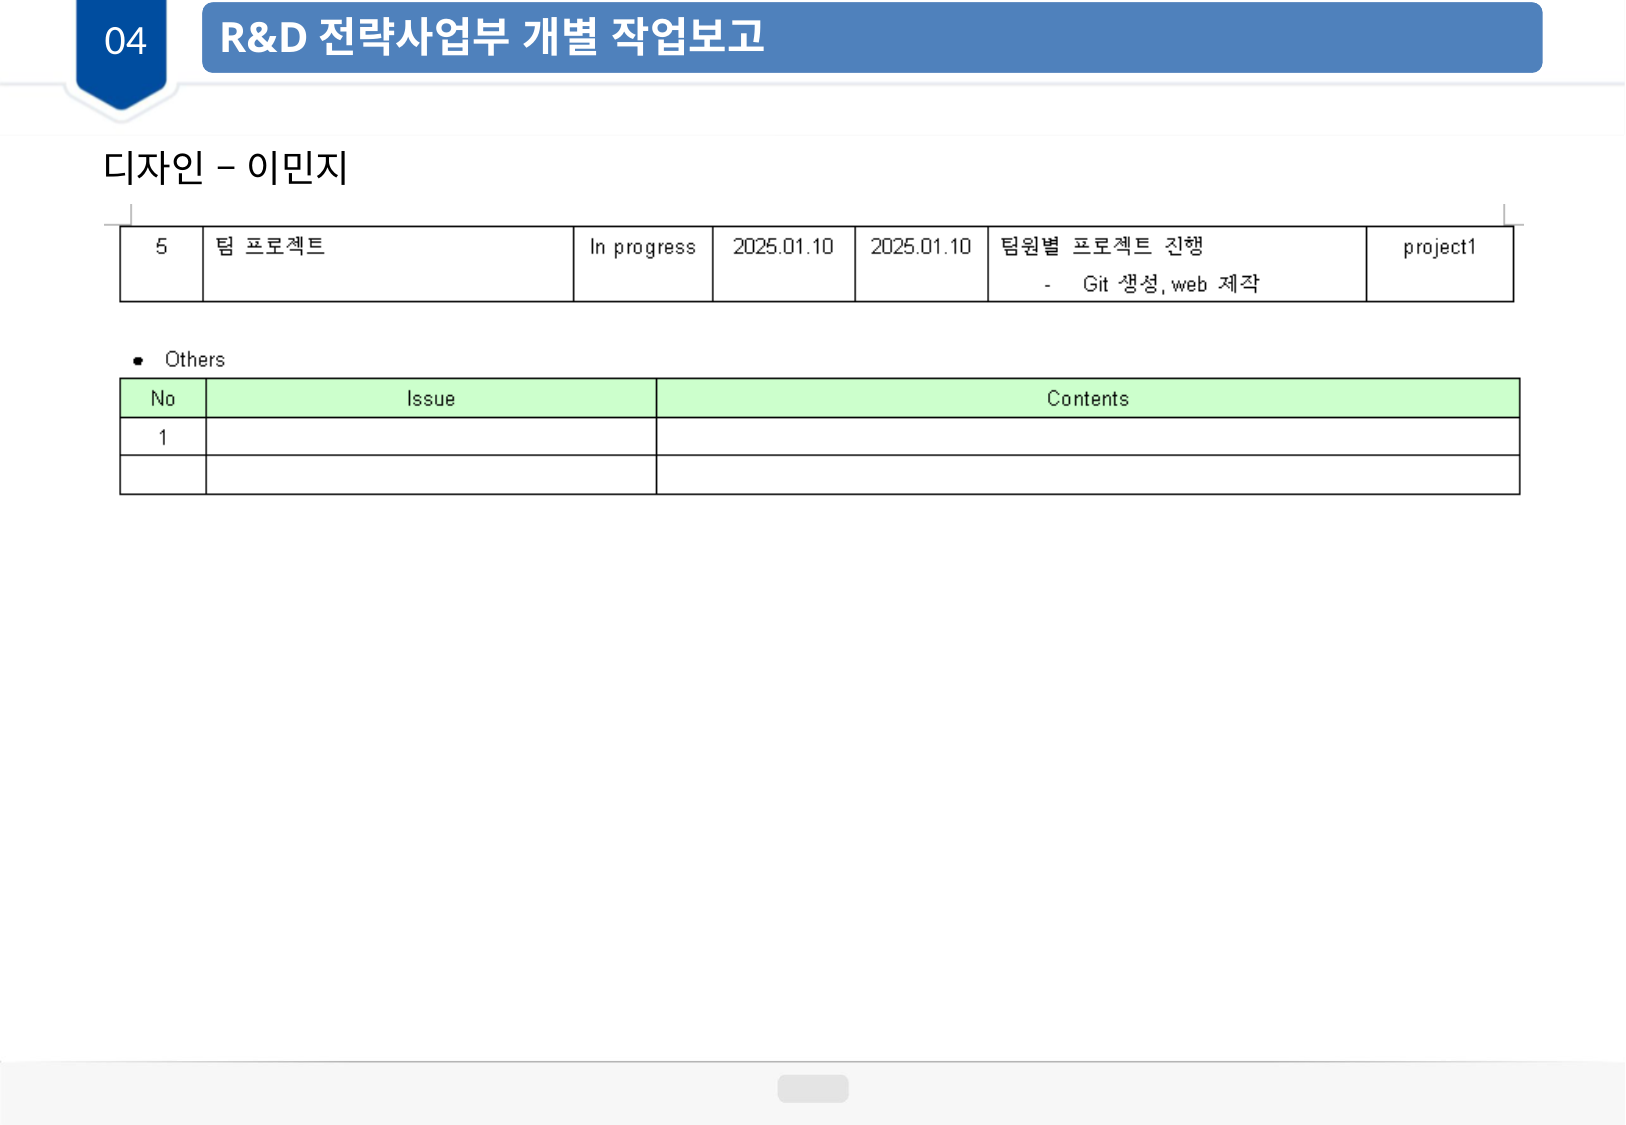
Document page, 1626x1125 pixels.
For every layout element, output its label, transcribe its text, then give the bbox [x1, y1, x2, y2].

picture [0, 0, 216, 136]
text_box 04 [102, 11, 150, 64]
title R&D전략사업부 개별 작업보고 [216, 8, 1263, 199]
picture [0, 1056, 1625, 1125]
picture [104, 204, 1524, 511]
picture [1263, 0, 1625, 136]
text_box 디자인 – 이민지 [87, 137, 650, 198]
